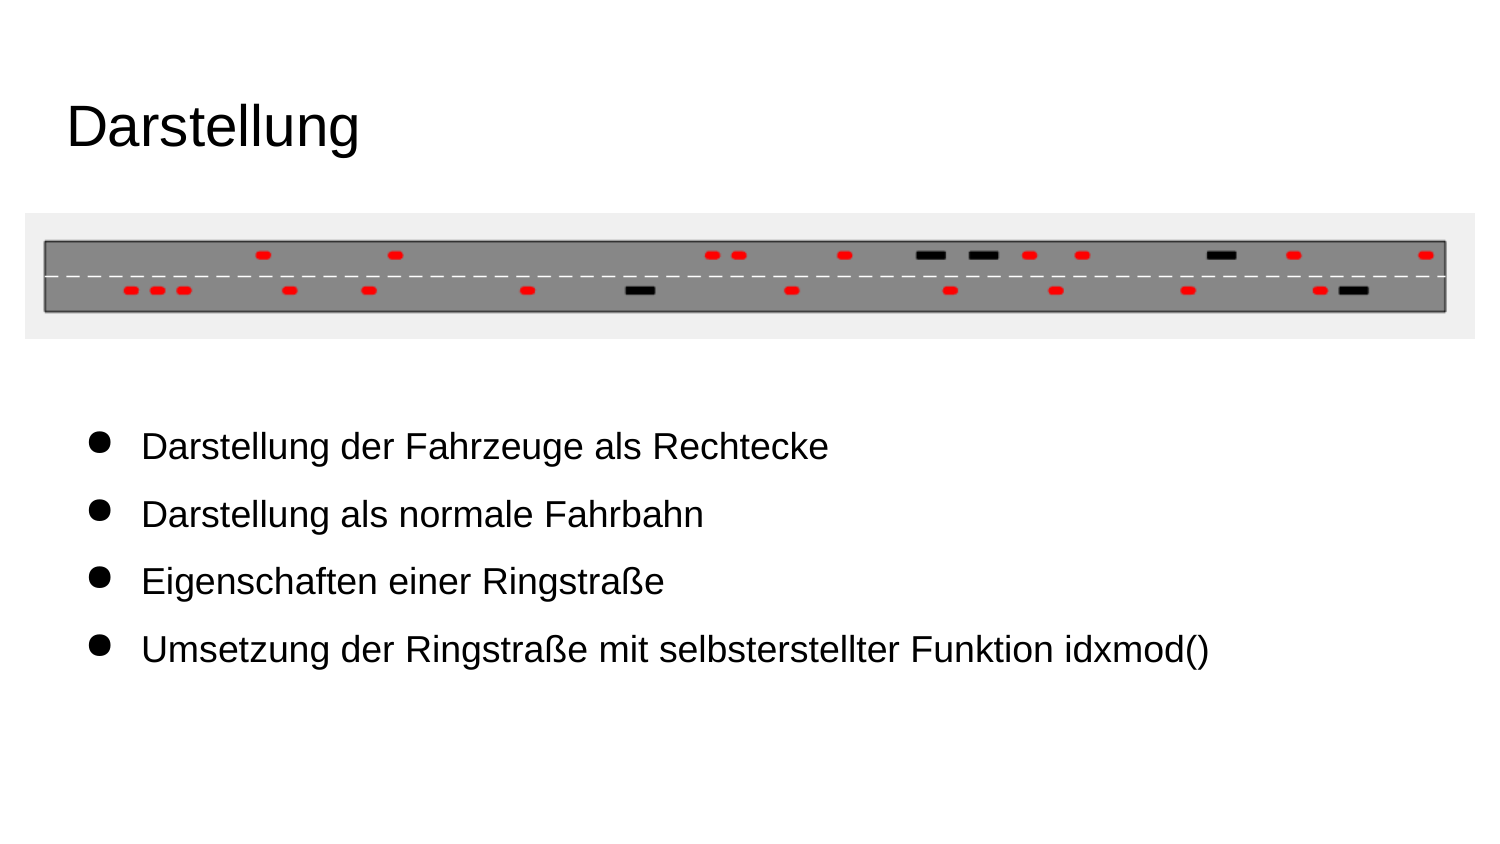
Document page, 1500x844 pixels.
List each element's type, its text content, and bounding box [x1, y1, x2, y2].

text_box Darstellung der Fahrzeuge als Rechtecke Darstellung als normale Fahrbahn Eigenschaften einer Ringstraße Umsetzung der Ringstraße mit selbsterstellter Funktion idxmod() [51, 384, 1385, 750]
picture [25, 212, 1475, 340]
title Darstellung [51, 72, 1449, 167]
